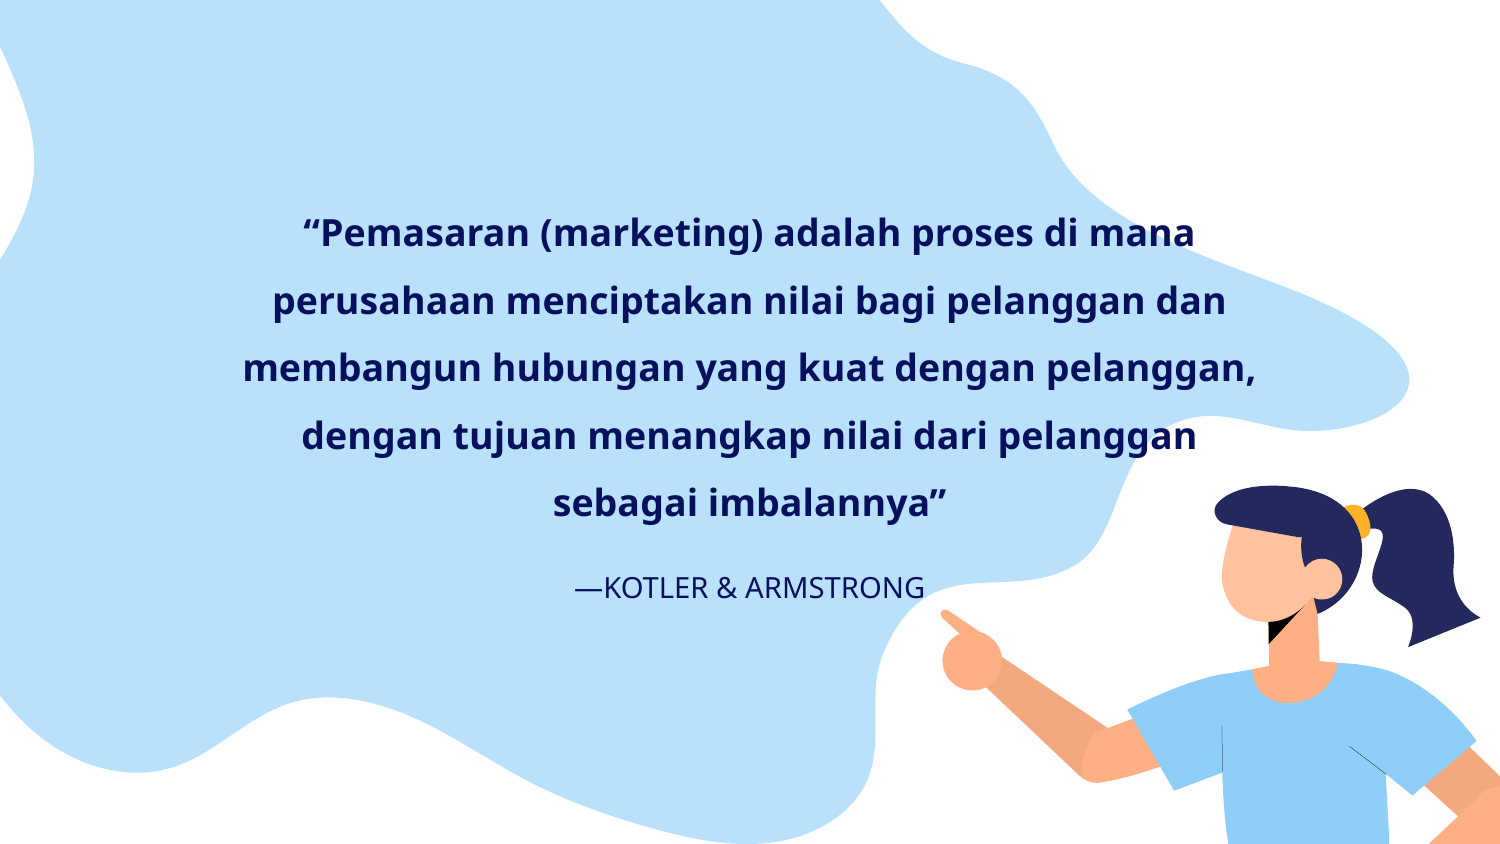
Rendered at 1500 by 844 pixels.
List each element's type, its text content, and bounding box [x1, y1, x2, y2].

subtitle —KOTLER & ARMSTRONG [265, 554, 933, 628]
title “Pemasaran (marketing) adalah proses di mana perusahaan menciptakan nilai bagi pelanggan dan membangun hubungan yang kuat dengan pelanggan, dengan tujuan menangkap nilai dari pelanggan sebagai imbalannya” [217, 171, 1283, 458]
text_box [938, 485, 1500, 844]
